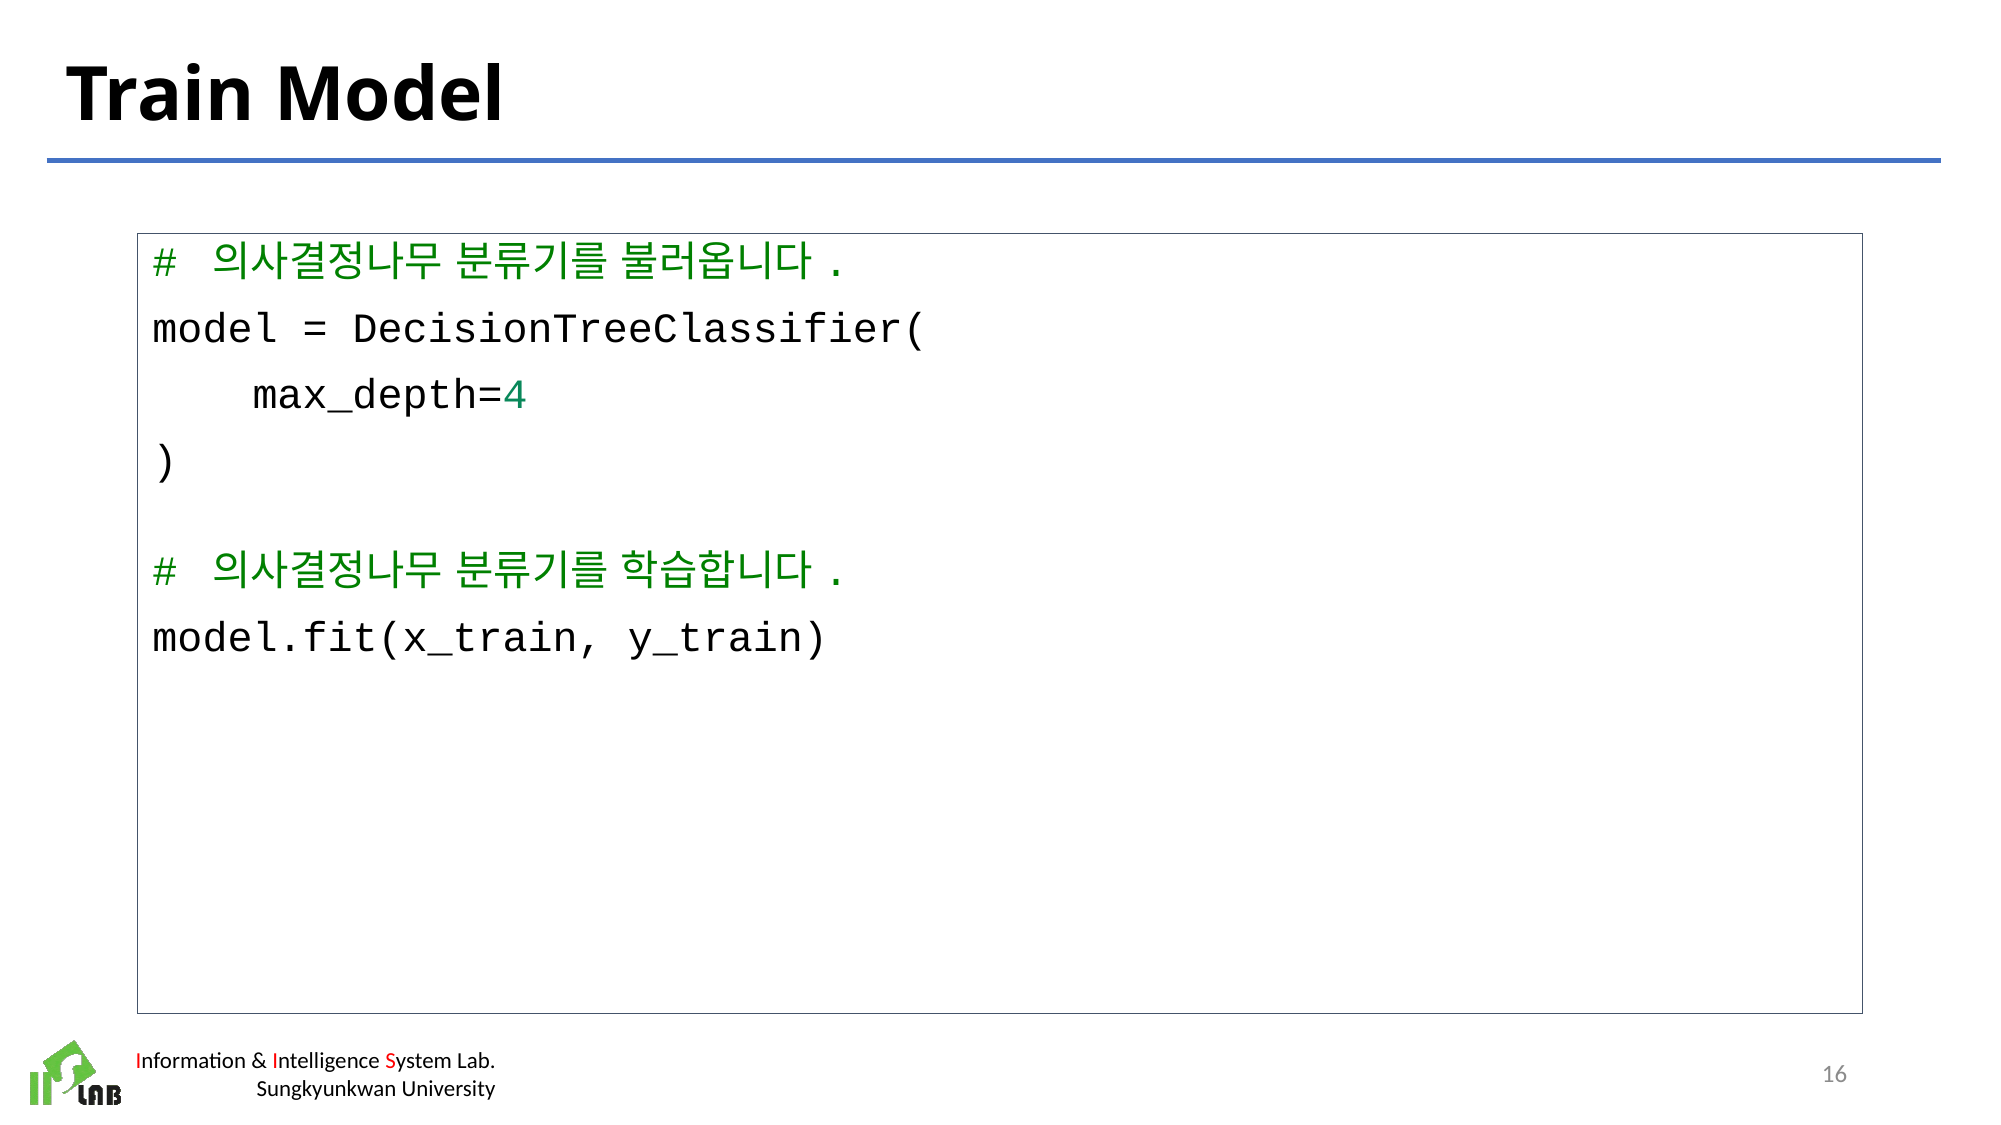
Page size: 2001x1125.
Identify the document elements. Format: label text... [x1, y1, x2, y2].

title Train Model [50, 35, 1945, 158]
picture [21, 1038, 129, 1110]
slide_number 16 [1412, 1042, 1863, 1103]
list # 의사결정나무 분류기를 불러옵니다. model = DecisionTreeClassifier( max_depth=4 ) # 의사결정나무 분류기를 학습합니다. model.fit(x_train, y_train) [137, 233, 1863, 1014]
